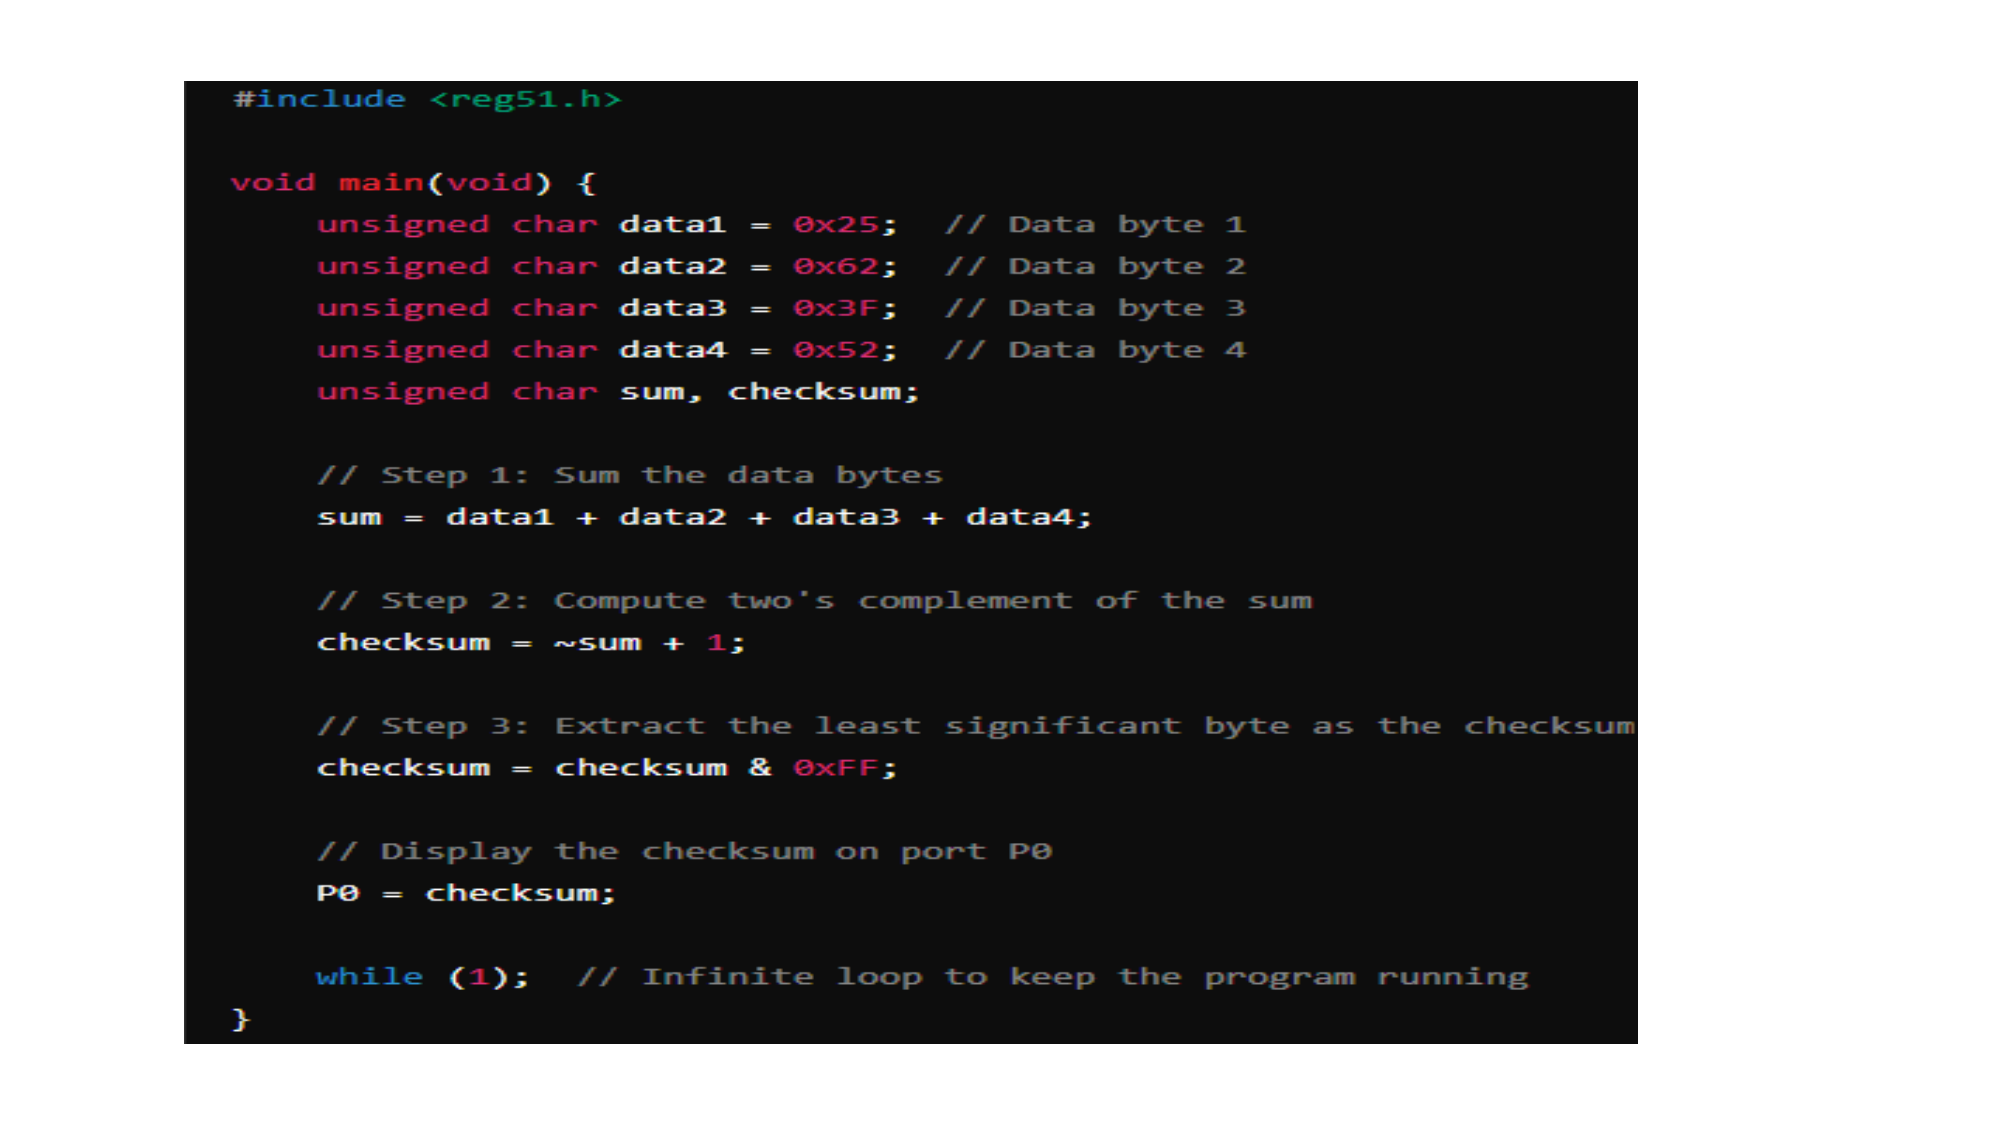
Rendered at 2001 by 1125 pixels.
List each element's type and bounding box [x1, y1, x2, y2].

list [183, 81, 1638, 1044]
